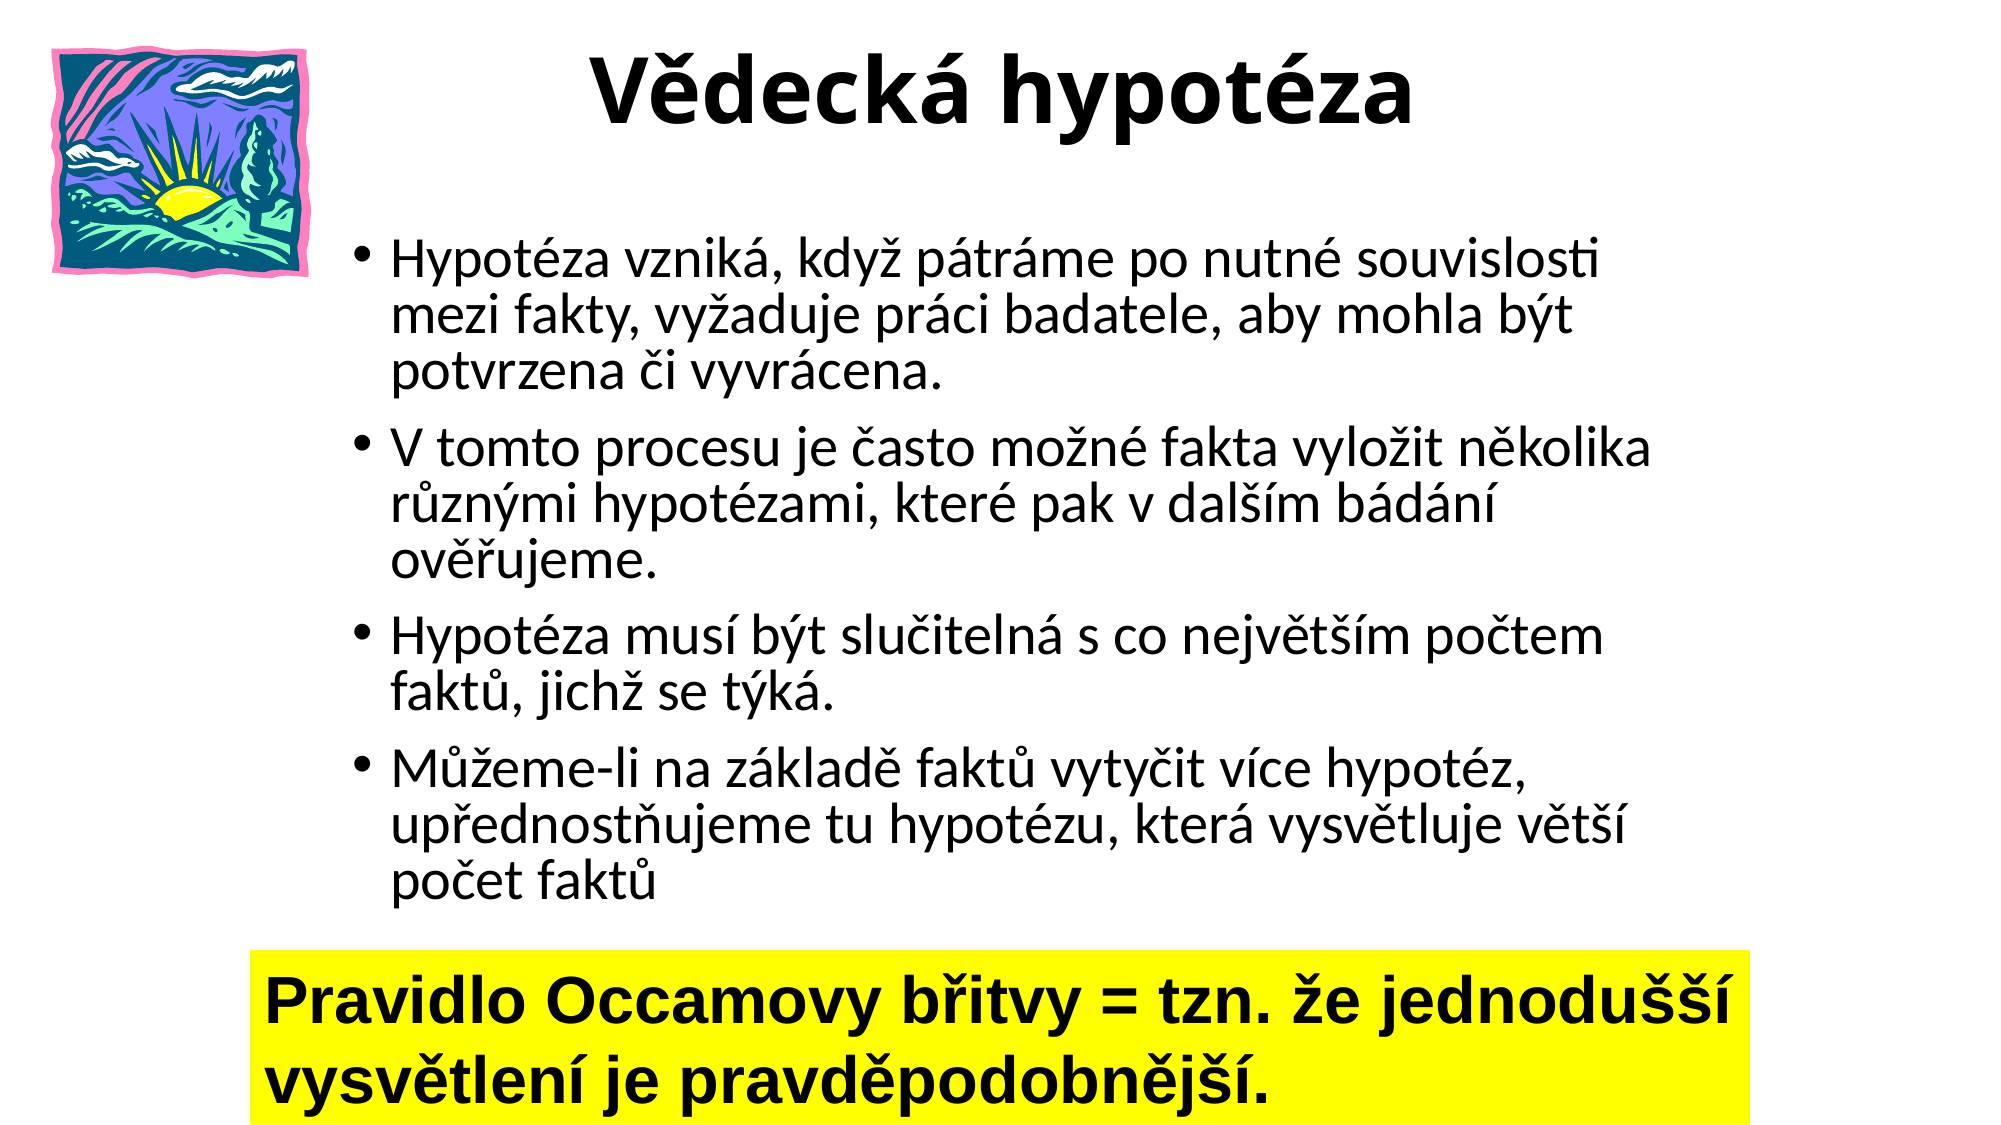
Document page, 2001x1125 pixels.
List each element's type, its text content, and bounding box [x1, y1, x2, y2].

list Hypotéza vzniká, když pátráme po nutné souvislosti mezi fakty, vyžaduje práci badatele, aby mohla být potvrzena či vyvrácena. V tomto procesu je často možné fakta vyložit několika různými hypotézami, které pak v dalším bádání ověřujeme. Hypotéza musí být slučitelná s co největším počtem faktů, jichž se týká. Můžeme-li na základě faktů vytyčit více hypotéz, upřednostňujeme tu hypotézu, která vysvětluje větší počet faktů [337, 224, 1688, 949]
text_box Pravidlo Occamovy břitvy = tzn. že jednodušší vysvětlení je pravděpodobnější. [249, 949, 1750, 1125]
title Vědecká hypotéza [574, 0, 1677, 187]
picture [49, 44, 313, 279]
